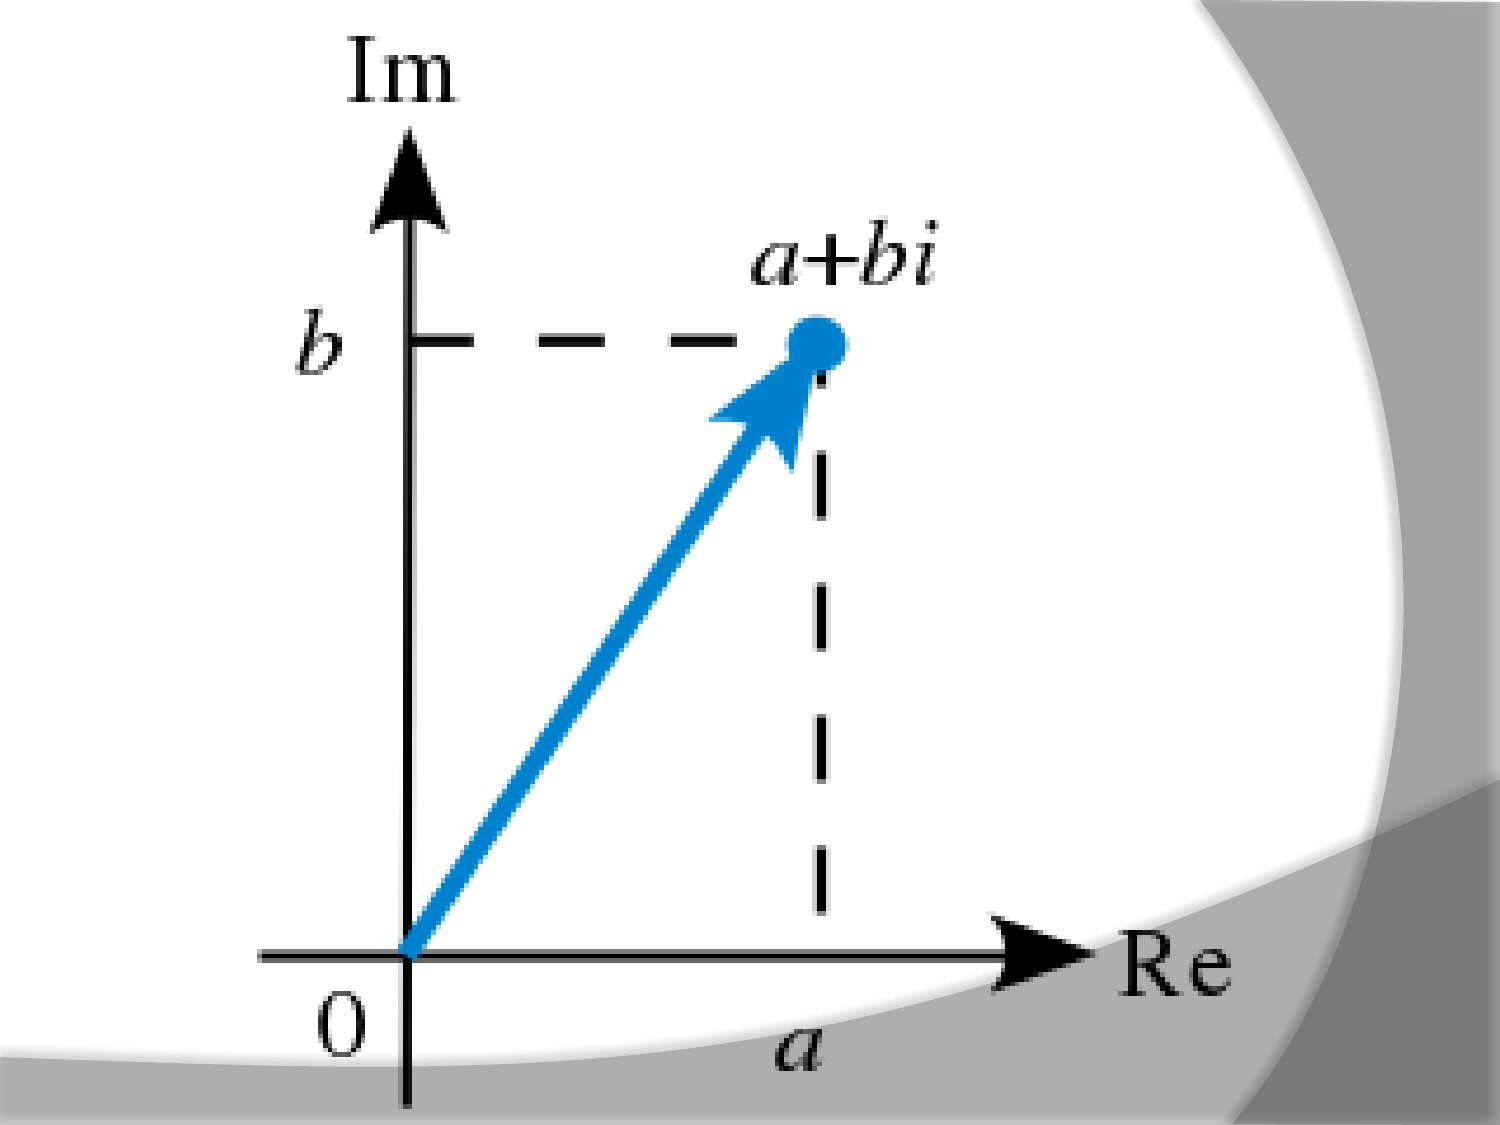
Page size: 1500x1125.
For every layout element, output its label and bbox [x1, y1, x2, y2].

picture [253, 0, 1288, 1114]
